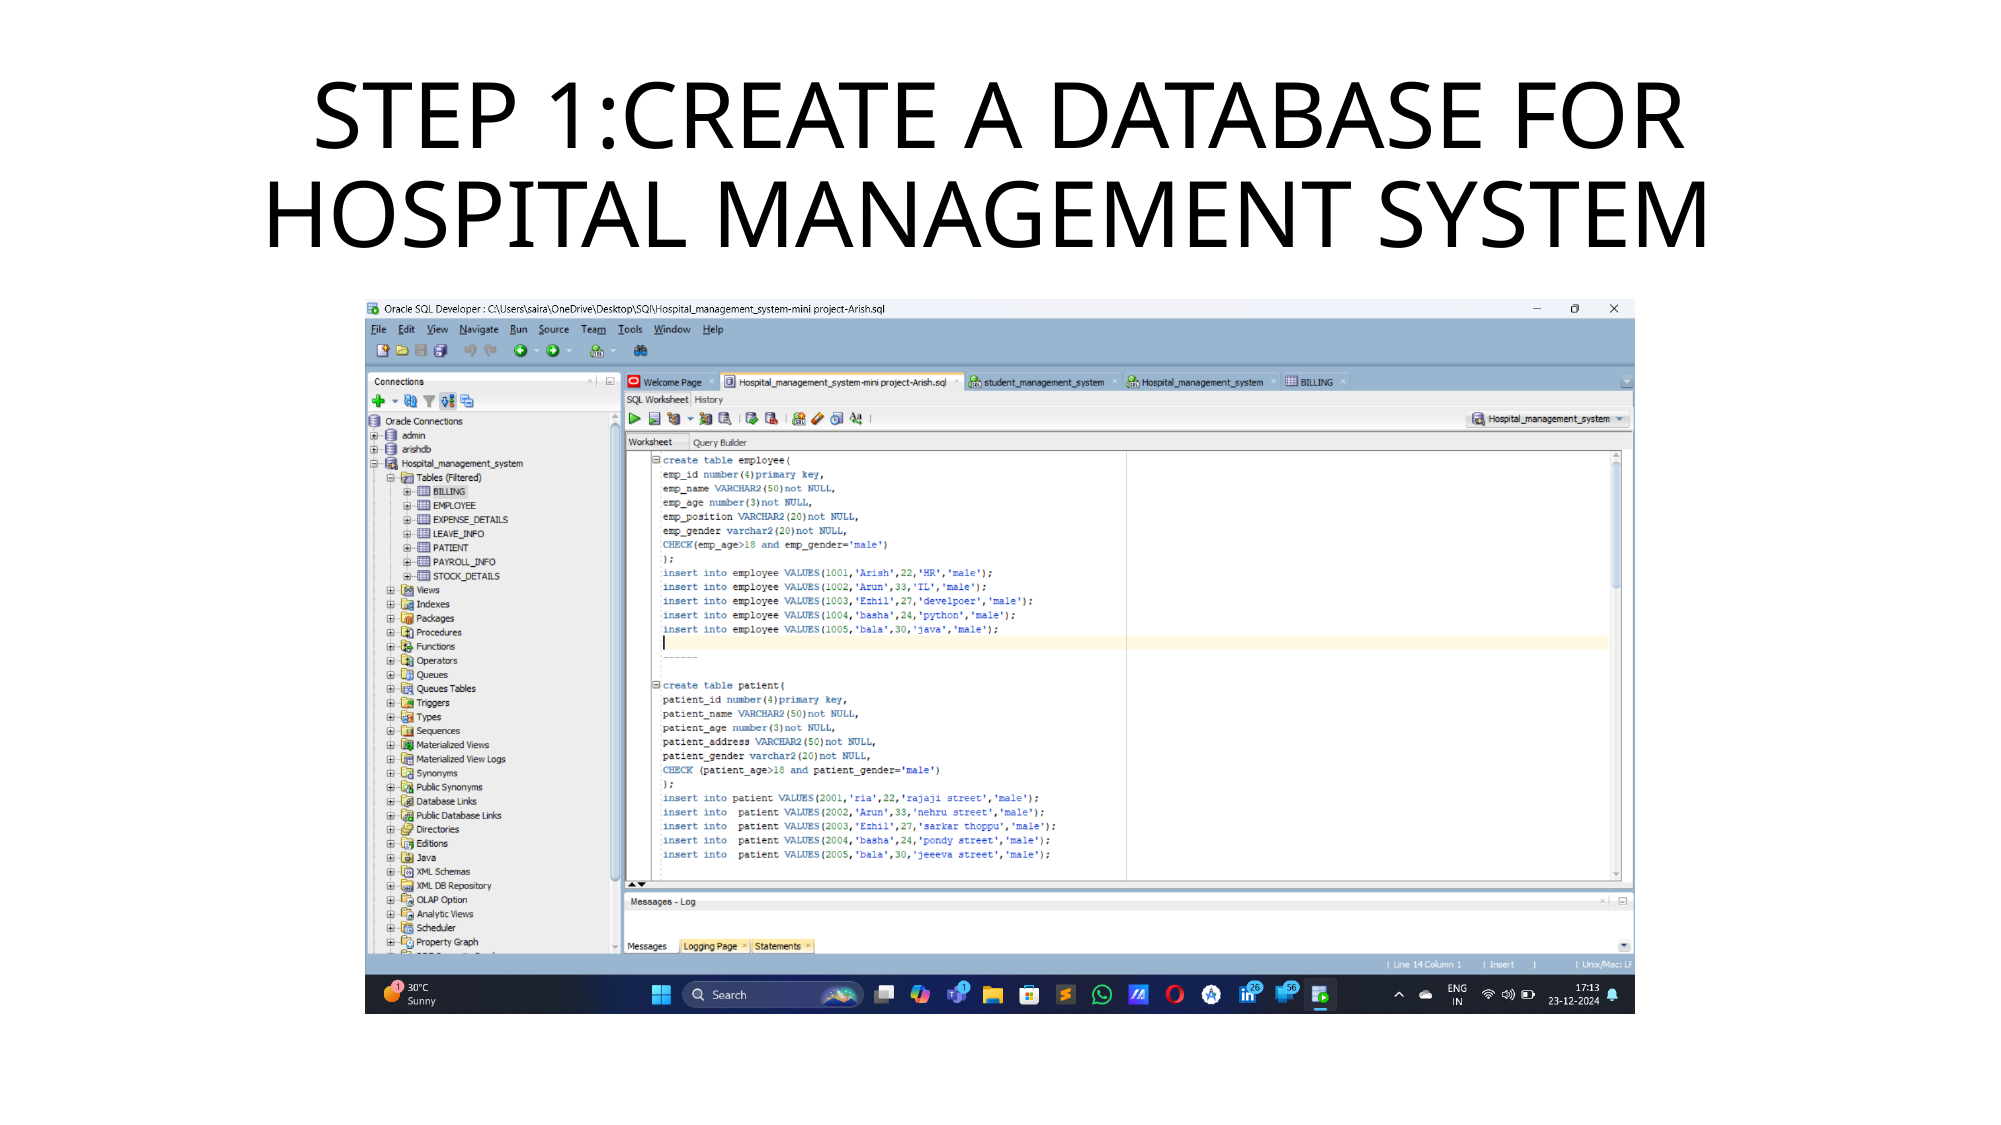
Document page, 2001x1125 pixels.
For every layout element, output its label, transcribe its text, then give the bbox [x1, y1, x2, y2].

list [365, 299, 1635, 1014]
title STEP 1:CREATE A DATABASE FOR HOSPITAL MANAGEMENT SYSTEM [137, 59, 1863, 278]
